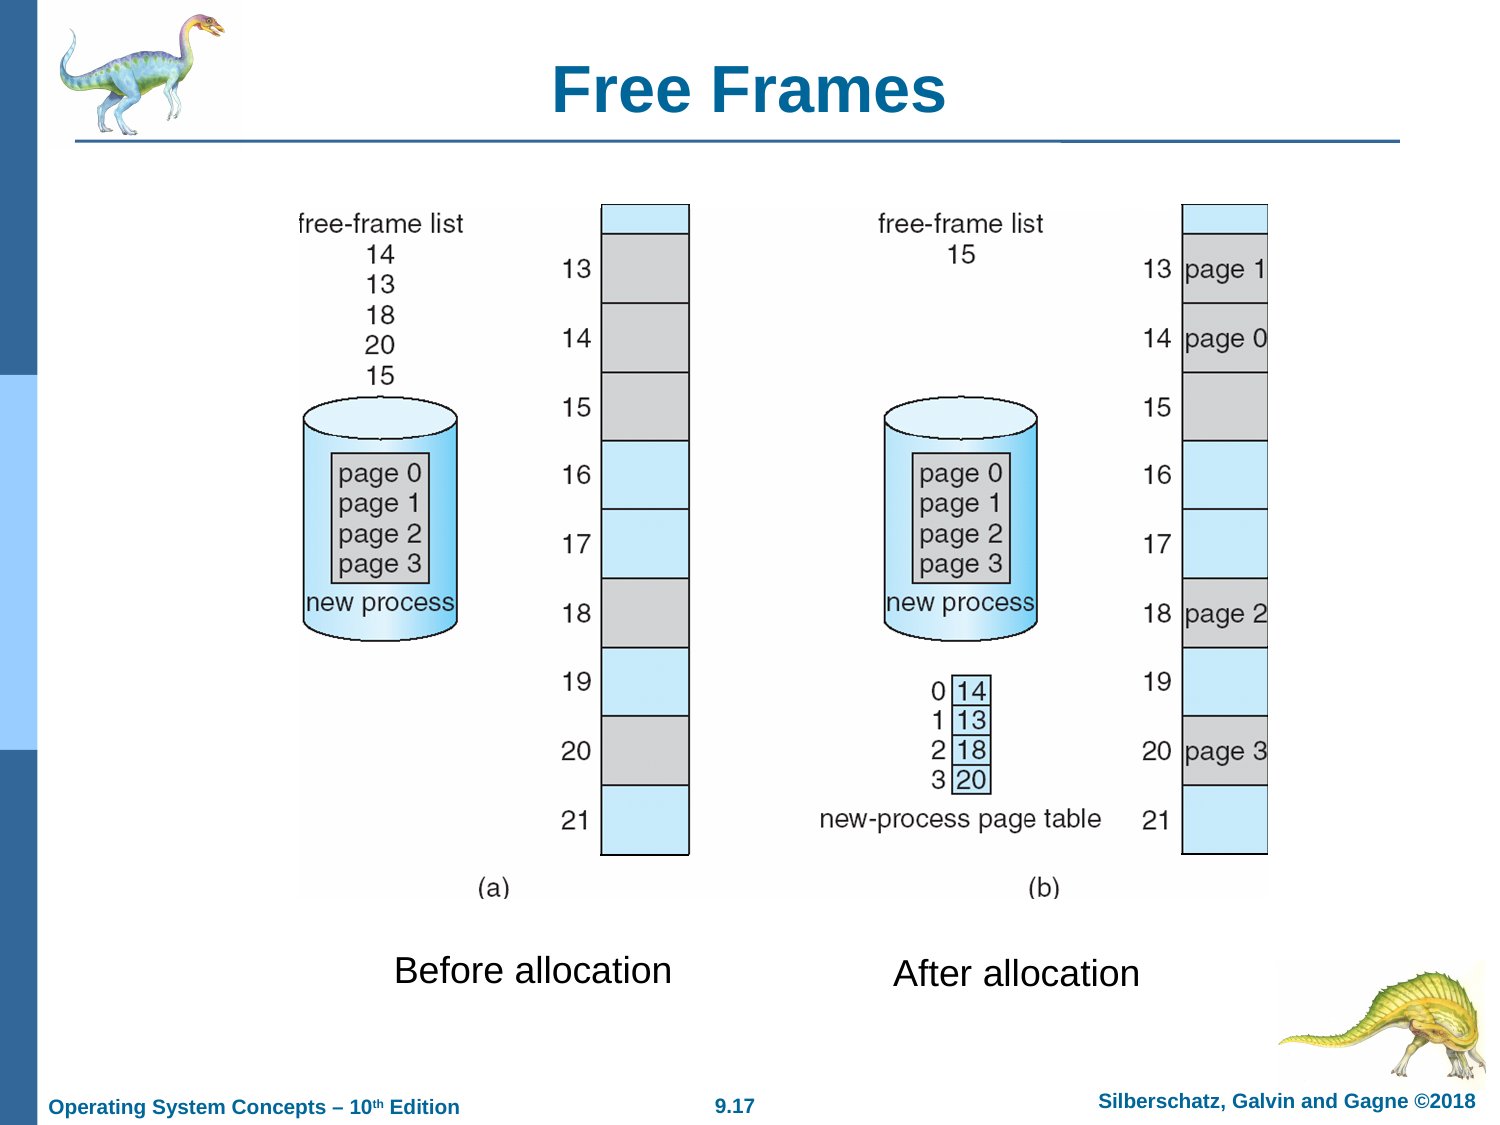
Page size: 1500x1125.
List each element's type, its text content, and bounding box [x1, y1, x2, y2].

picture [1275, 959, 1486, 1090]
text_box Before allocation [378, 938, 688, 999]
picture [46, 0, 243, 149]
title Free Frames [75, 38, 1425, 134]
picture [299, 203, 1269, 900]
text_box After allocation [878, 940, 1156, 1001]
